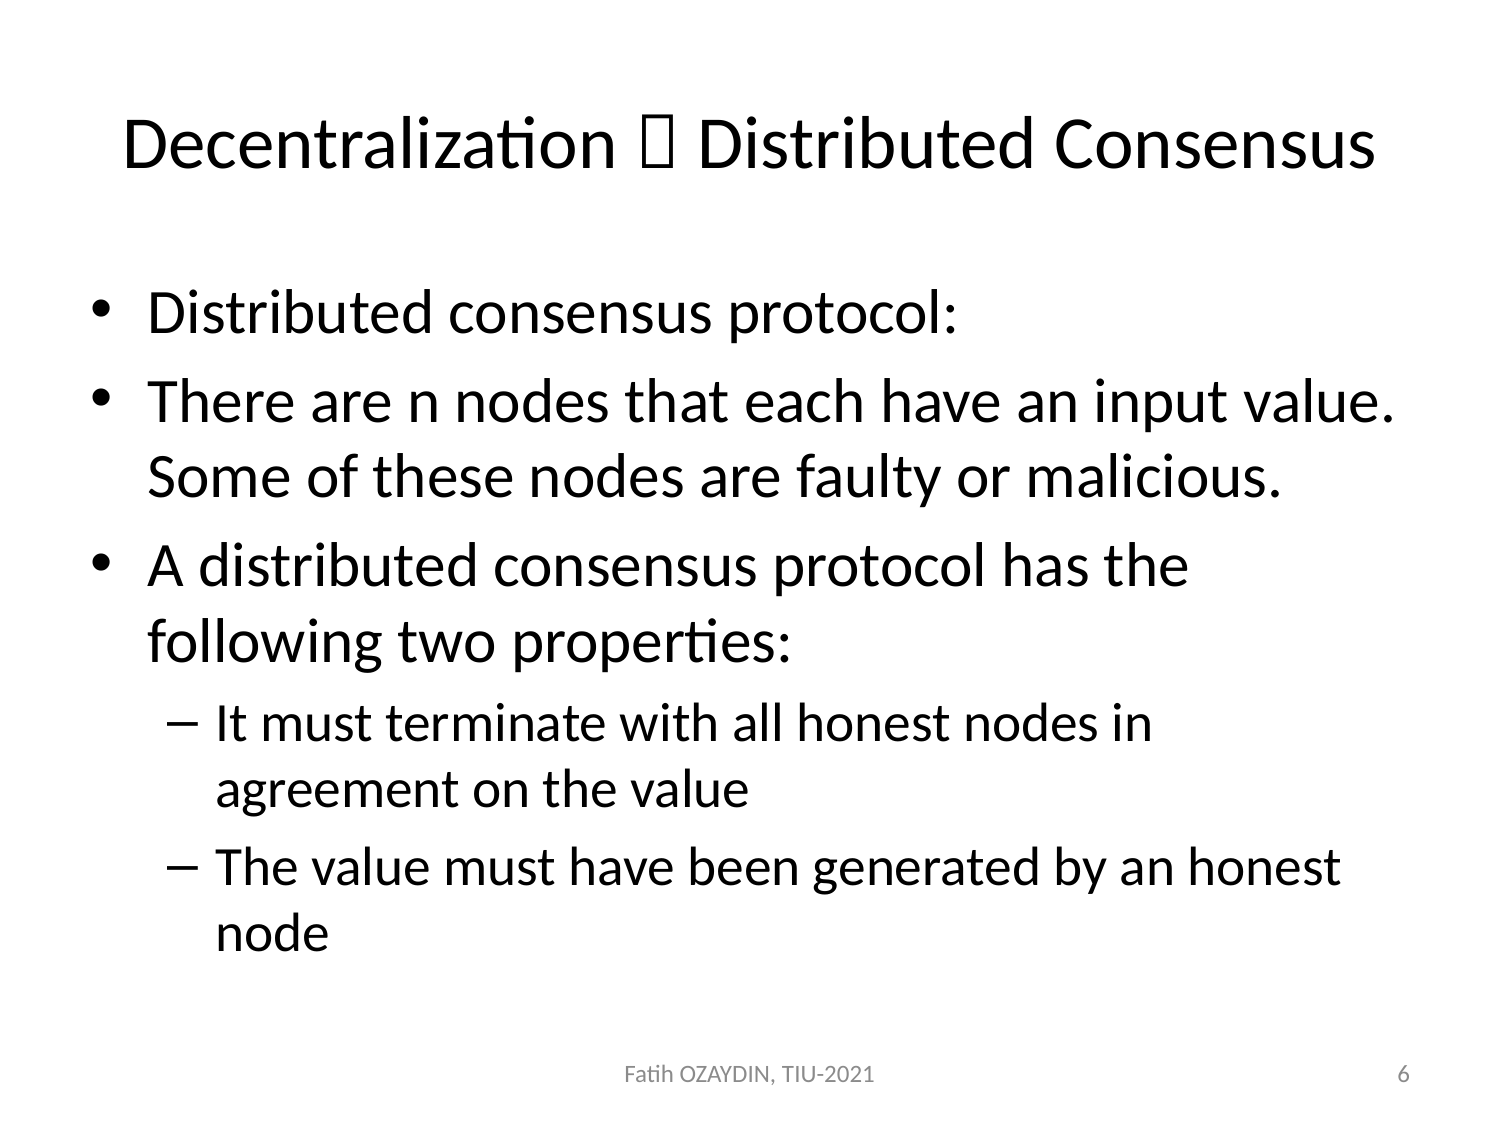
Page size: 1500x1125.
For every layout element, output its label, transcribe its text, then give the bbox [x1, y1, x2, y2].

footer Fatih OZAYDIN, TIU-2021 [512, 1042, 988, 1103]
list Distributed consensus protocol: There are n nodes that each have an input value. Some of these nodes are faulty or malicious. A distributed consensus protocol has the following two properties: It must terminate with all honest nodes in agreement on the value The value must have been generated by an honest node [75, 262, 1425, 1005]
slide_number 6 [1074, 1042, 1425, 1103]
title Decentralization  Distributed Consensus [75, 45, 1425, 233]
